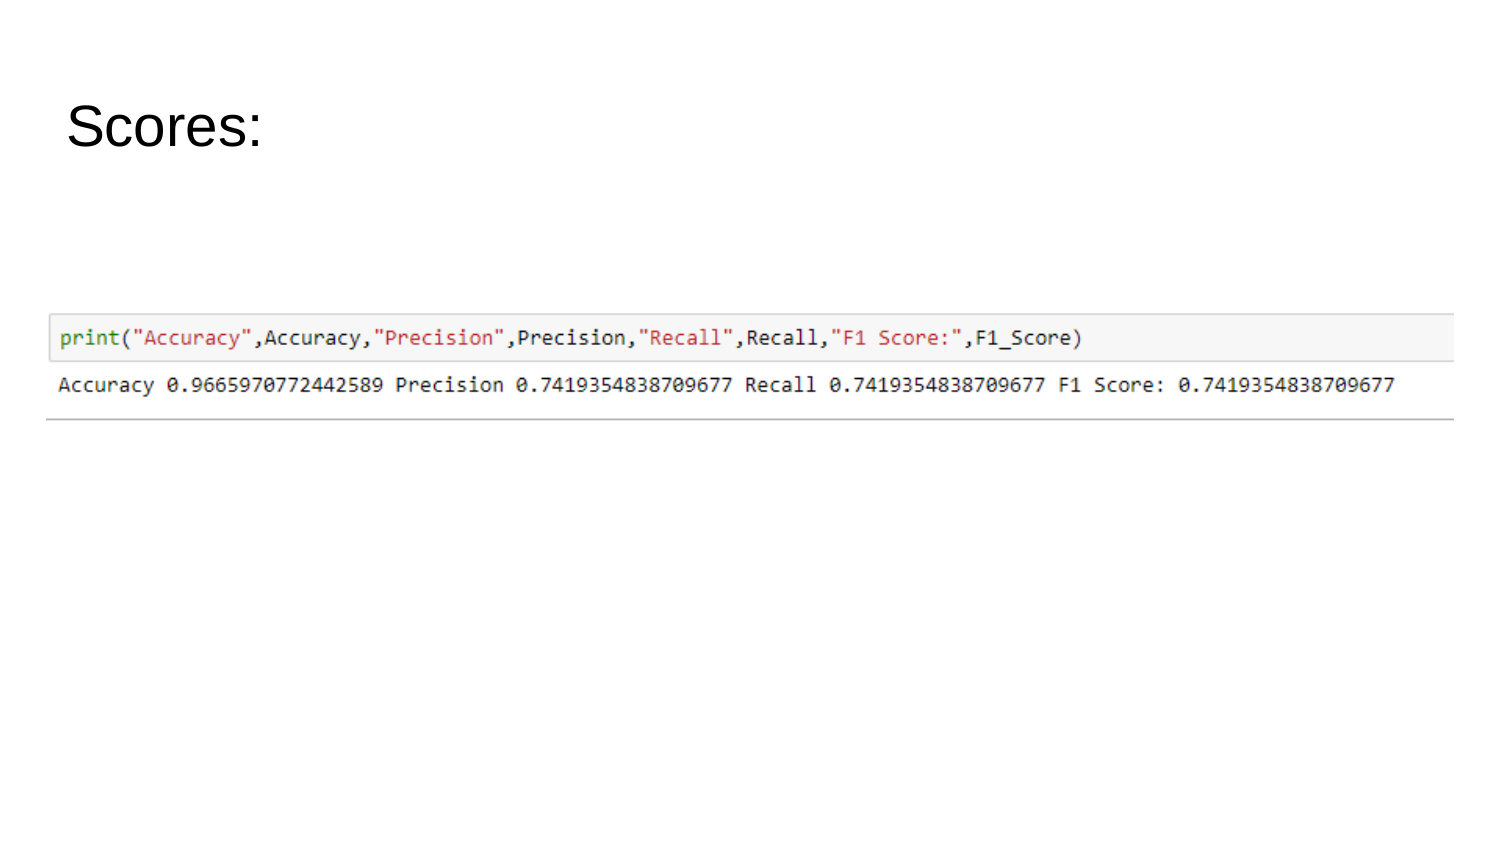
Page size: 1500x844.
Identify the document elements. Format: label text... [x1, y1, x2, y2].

picture [46, 312, 1454, 423]
title Scores: [51, 72, 1449, 167]
